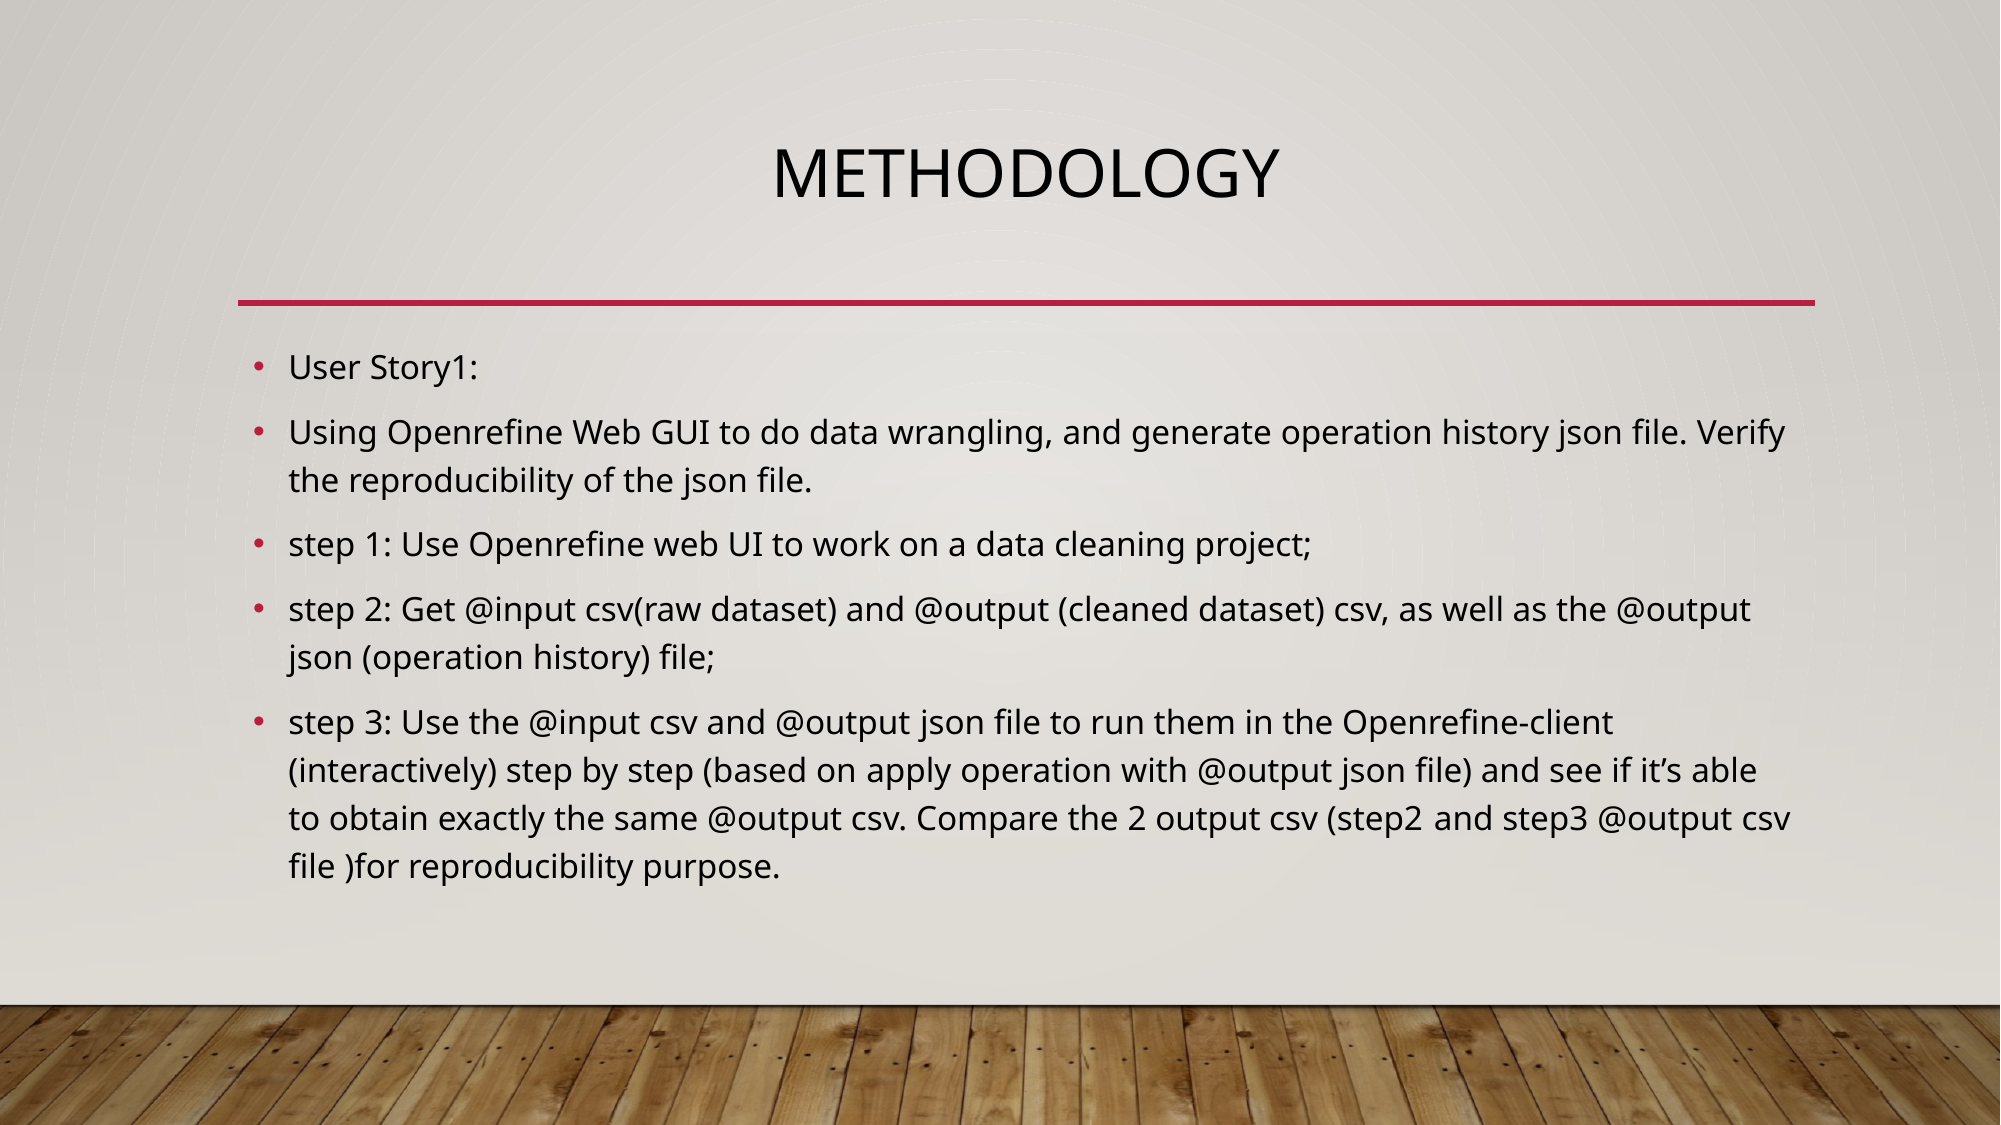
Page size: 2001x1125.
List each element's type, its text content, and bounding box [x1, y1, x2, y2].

picture [0, 1005, 2000, 1125]
list User Story1: Using Openrefine Web GUI to do data wrangling, and generate operation history json file. Verify the reproducibility of the json file. step 1: Use Openrefine web UI to work on a data cleaning project; step 2: Get @input csv(raw dataset) and @output (cleaned dataset) csv, as well as the @output json (operation history) file; step 3: Use the @input csv and @output json file to run them in the Openrefine-client (interactively) step by step (based on apply operation with @output json file) and see if it’s able to obtain exactly the same @output csv. Compare the 2 output csv (step2 and step3 @output csv file )for reproducibility purpose. [238, 330, 1814, 897]
title methodology [238, 131, 1814, 305]
